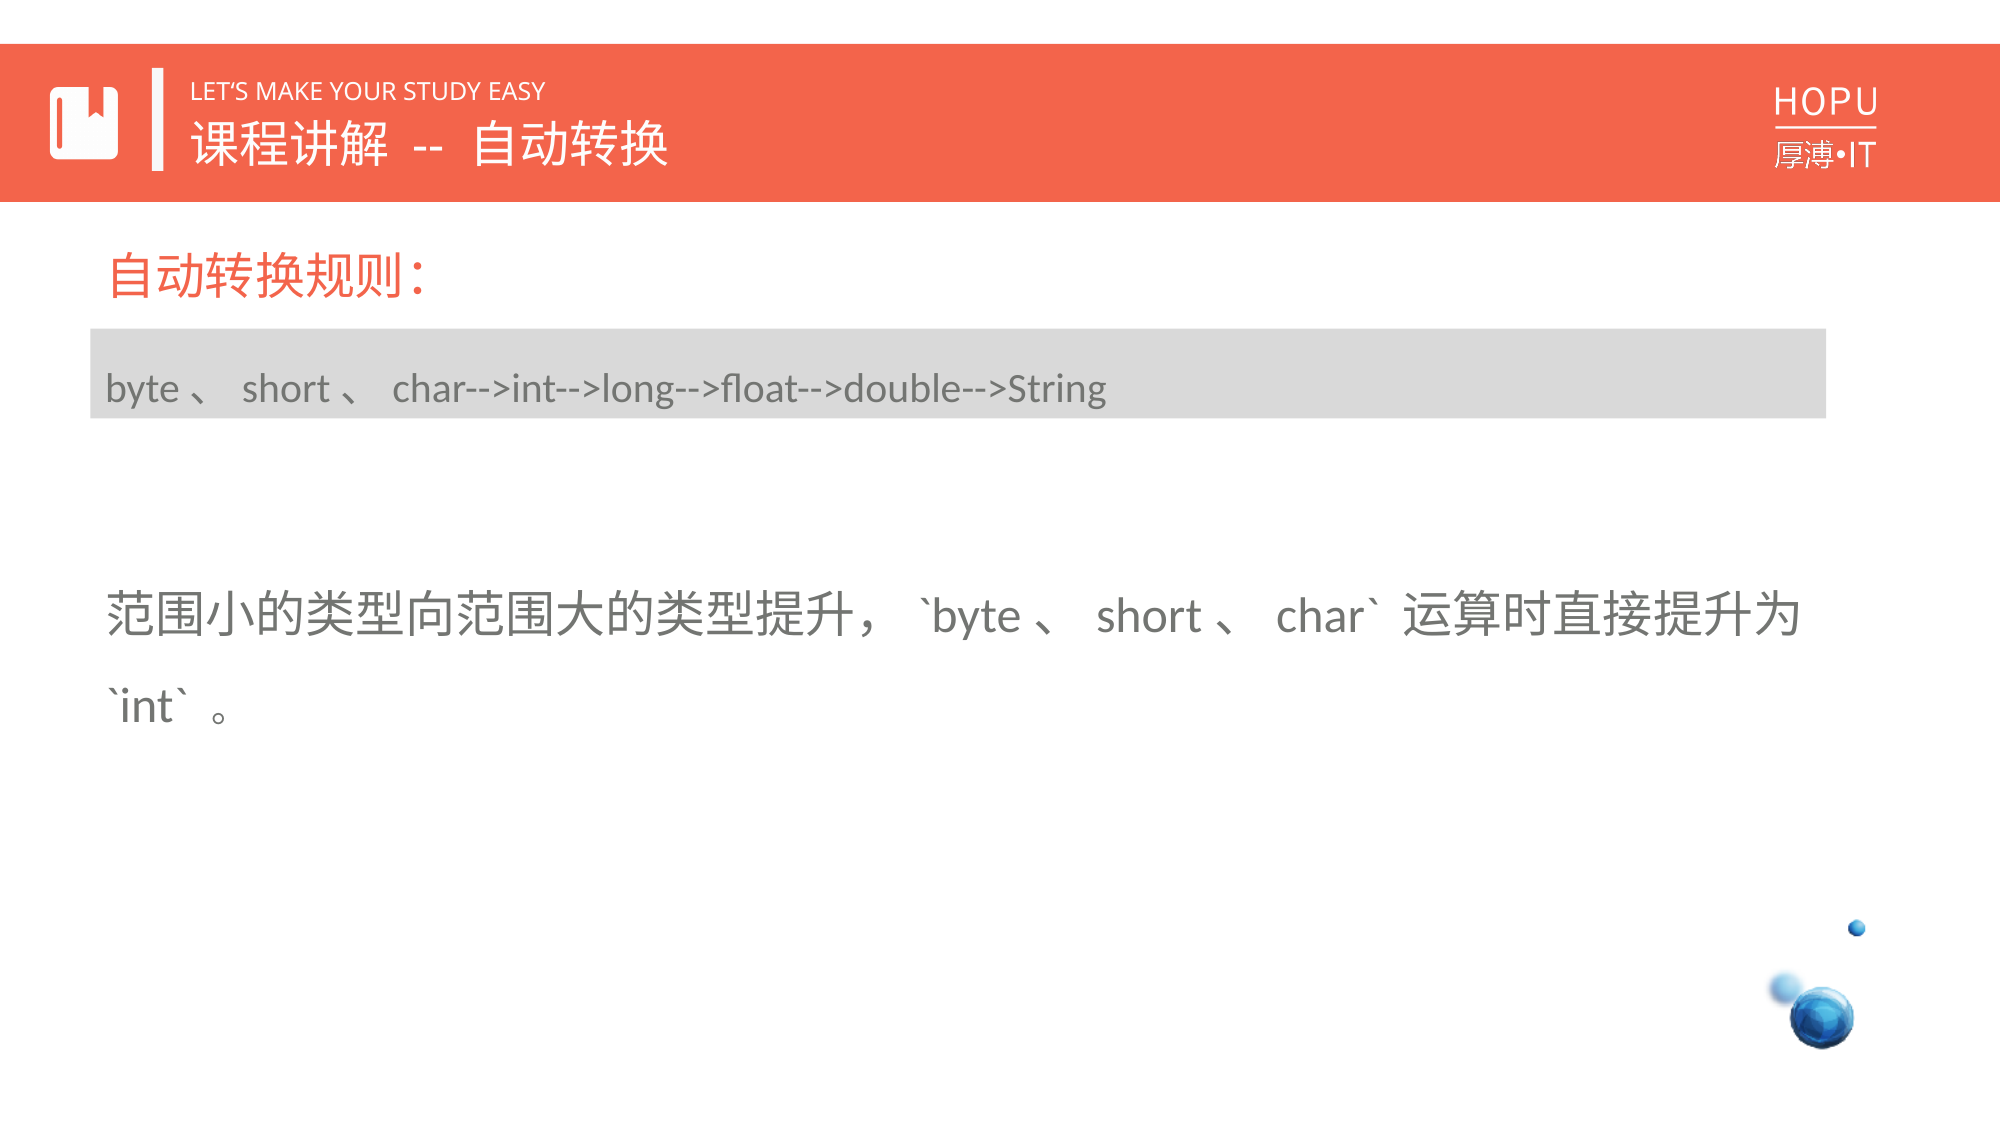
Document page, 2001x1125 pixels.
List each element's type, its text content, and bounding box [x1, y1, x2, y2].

text_box 范围小的类型向范围大的类型提升，`byte、short、char` 运算时直接提升为`int` 。 [90, 545, 1186, 741]
text_box 自动转换规则： [90, 207, 1930, 312]
picture [0, 0, 316, 253]
picture [1773, 75, 1878, 181]
text_box [316, 43, 2000, 203]
text_box byte、short、char-->int-->long-->float-->double-->String [90, 328, 1827, 419]
picture [1186, 542, 2000, 1125]
text_box LET‘S MAKE YOUR STUDY EASY [316, 67, 893, 113]
text_box 课程讲解 -- 自动转换 [316, 117, 1326, 207]
